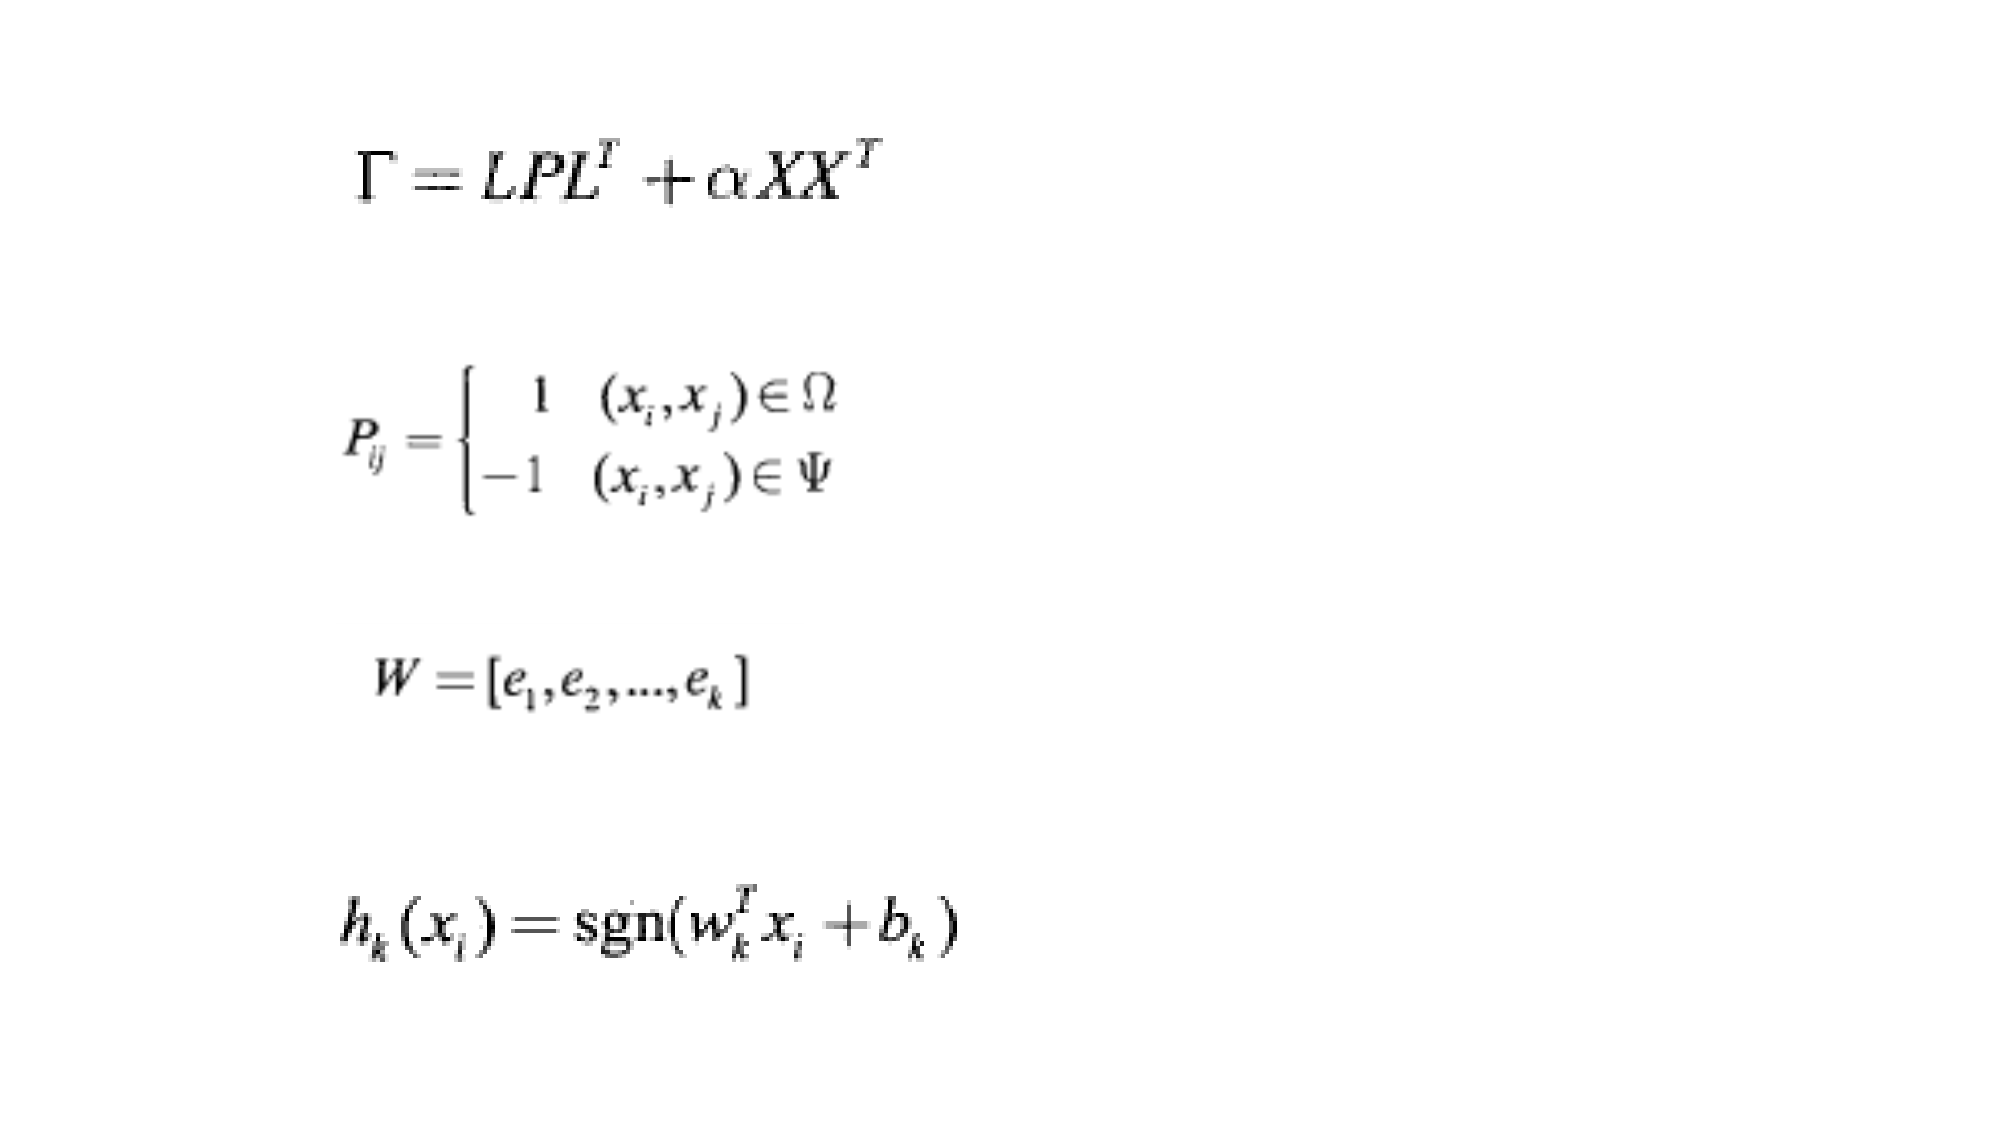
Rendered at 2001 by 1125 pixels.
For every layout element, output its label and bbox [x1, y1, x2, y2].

picture [314, 340, 878, 533]
picture [336, 864, 974, 987]
list [289, 116, 918, 235]
picture [335, 622, 804, 741]
